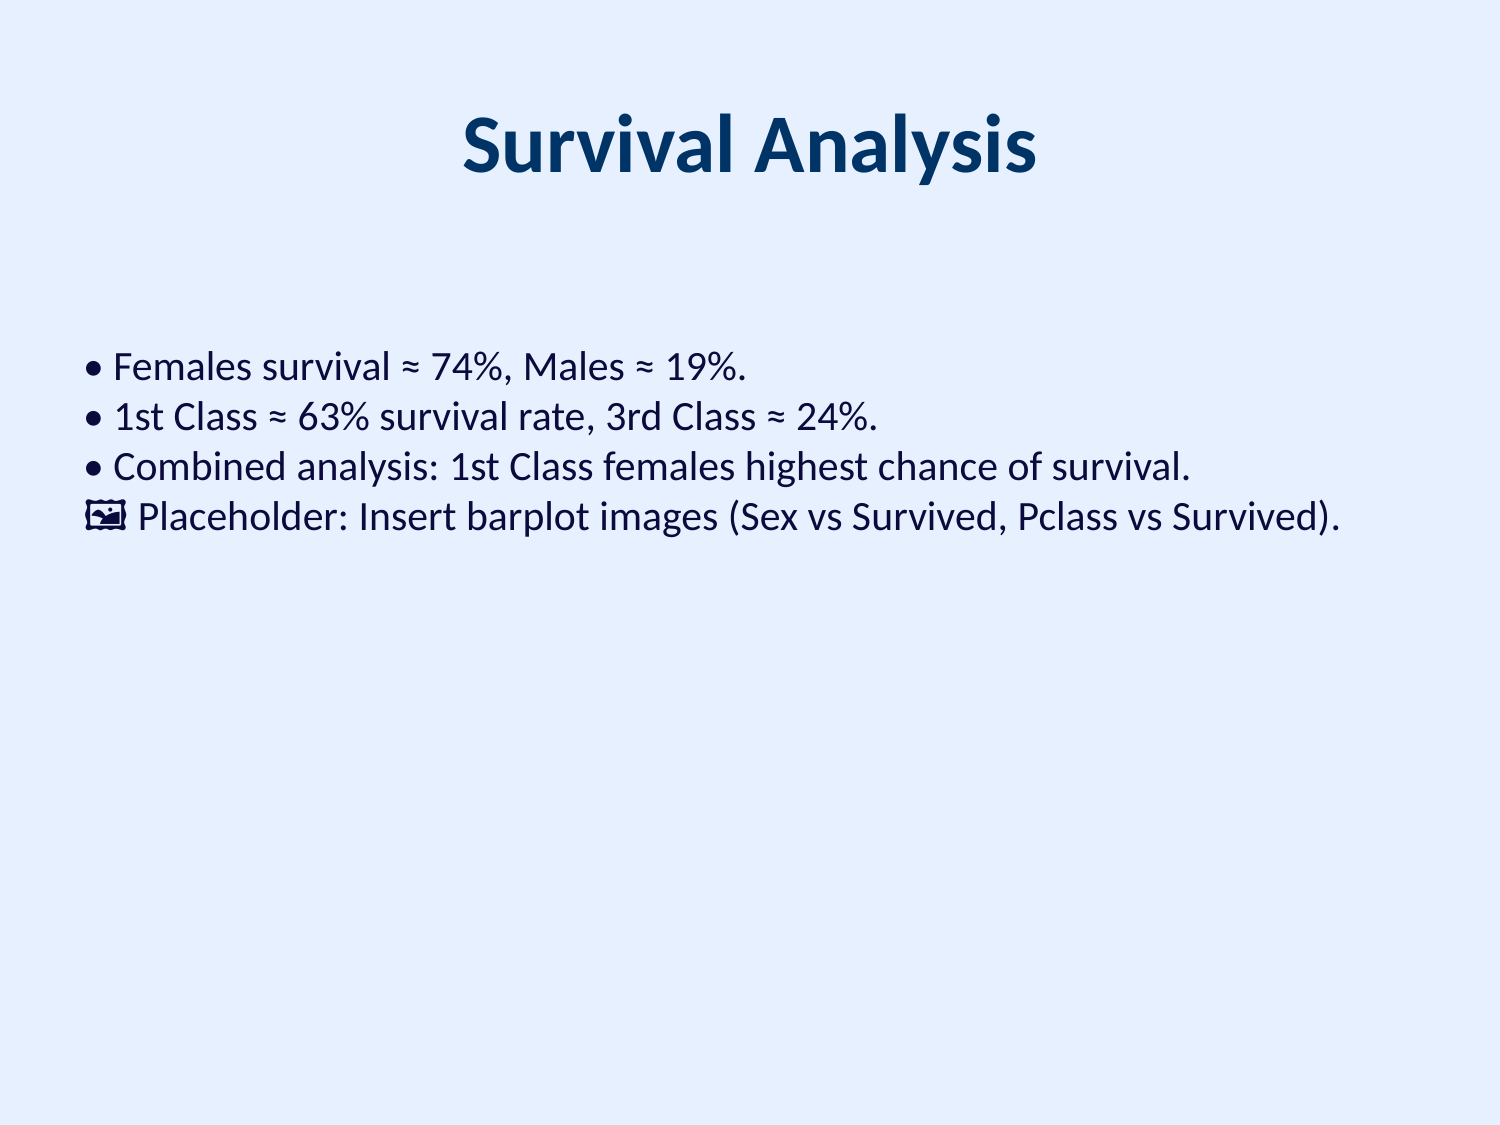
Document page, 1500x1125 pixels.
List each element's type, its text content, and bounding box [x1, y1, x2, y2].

text_box • Females survival ≈ 74%, Males ≈ 19%. • 1st Class ≈ 63% survival rate, 3rd Class ≈ 24%. • Combined analysis: 1st Class females highest chance of survival. 🖼️ Placeholder: Insert barplot images (Sex vs Survived, Pclass vs Survived). [68, 286, 1357, 546]
title Survival Analysis [75, 45, 1425, 233]
